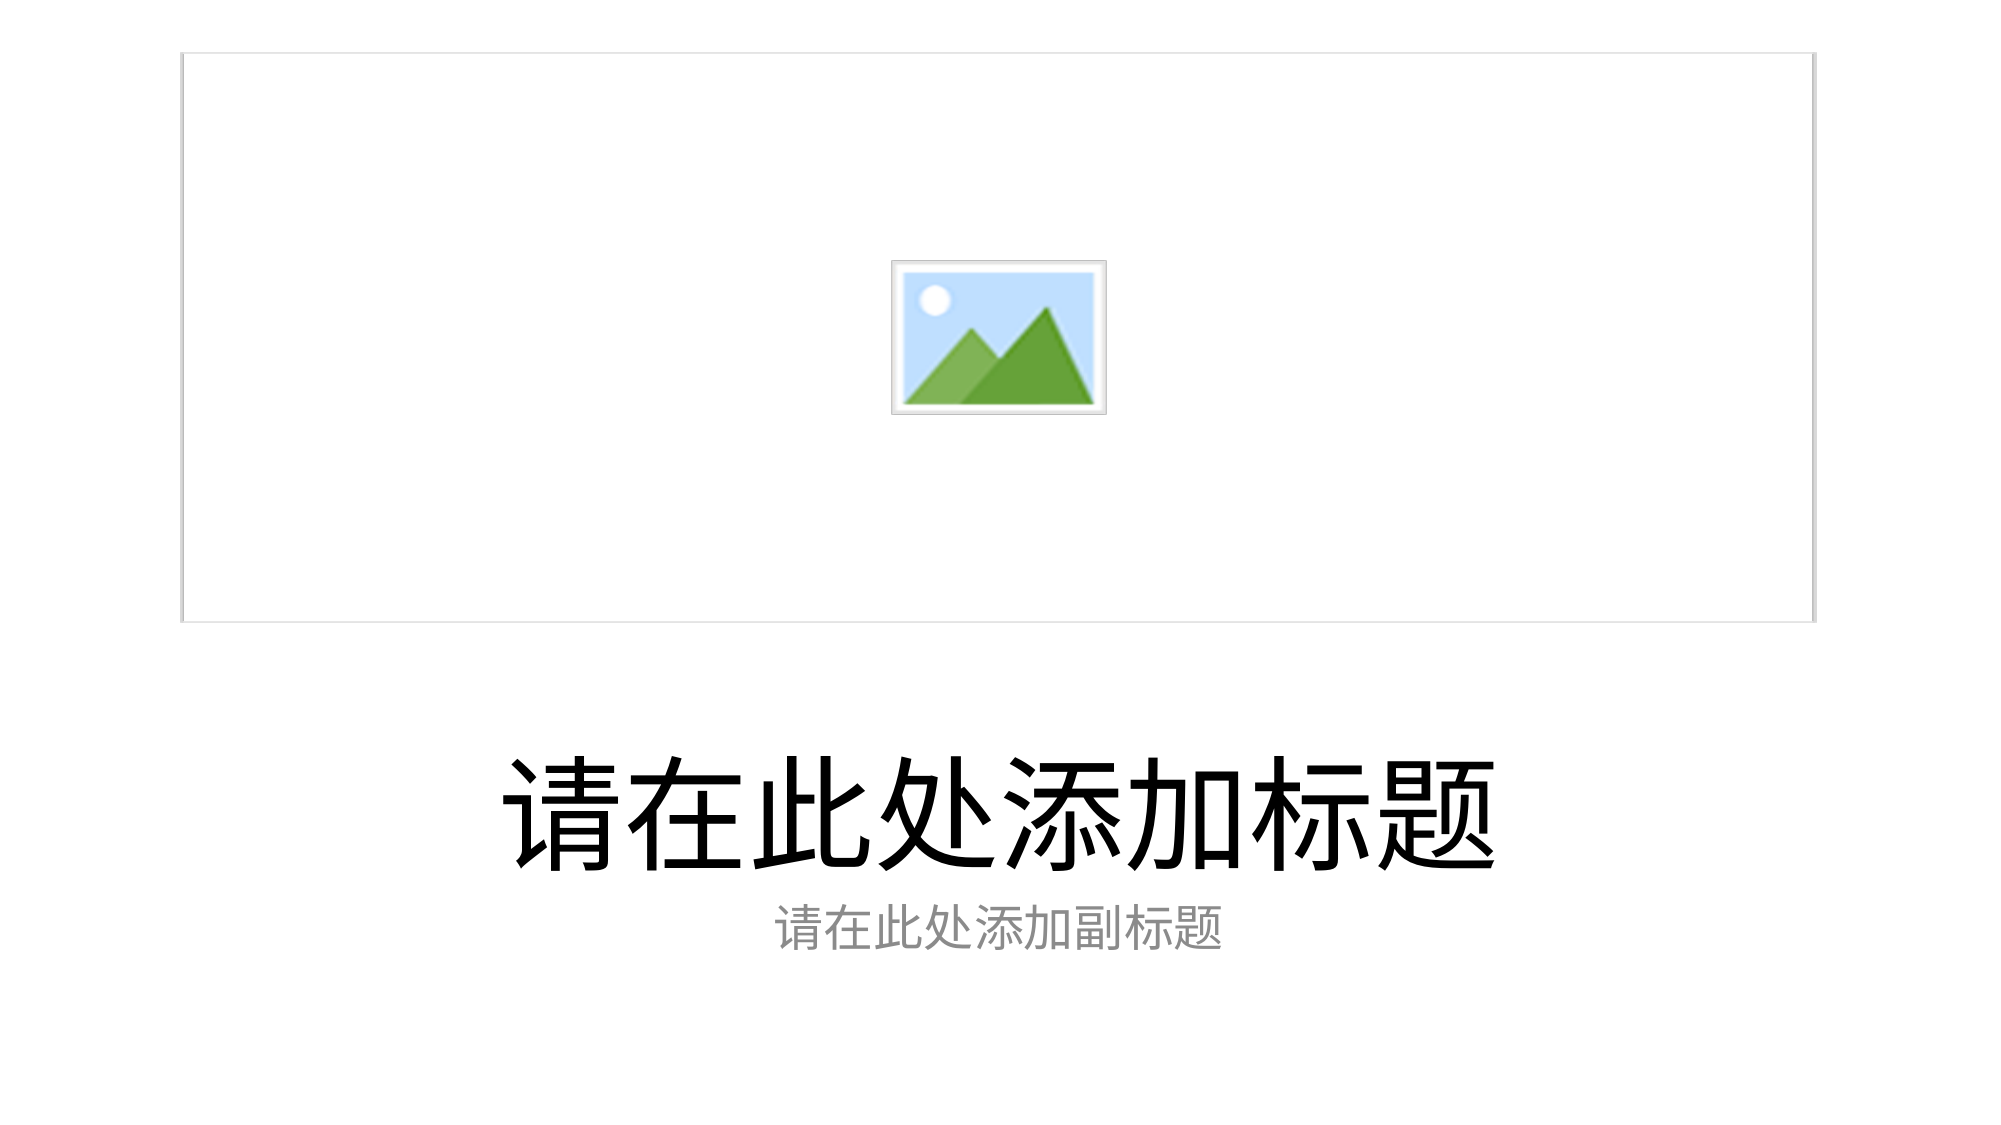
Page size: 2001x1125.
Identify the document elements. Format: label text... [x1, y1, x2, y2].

picture [180, 52, 1817, 623]
text_box 请在此处添加副标题 [136, 895, 1862, 1014]
text_box 请在此处添加标题 [136, 622, 1862, 895]
